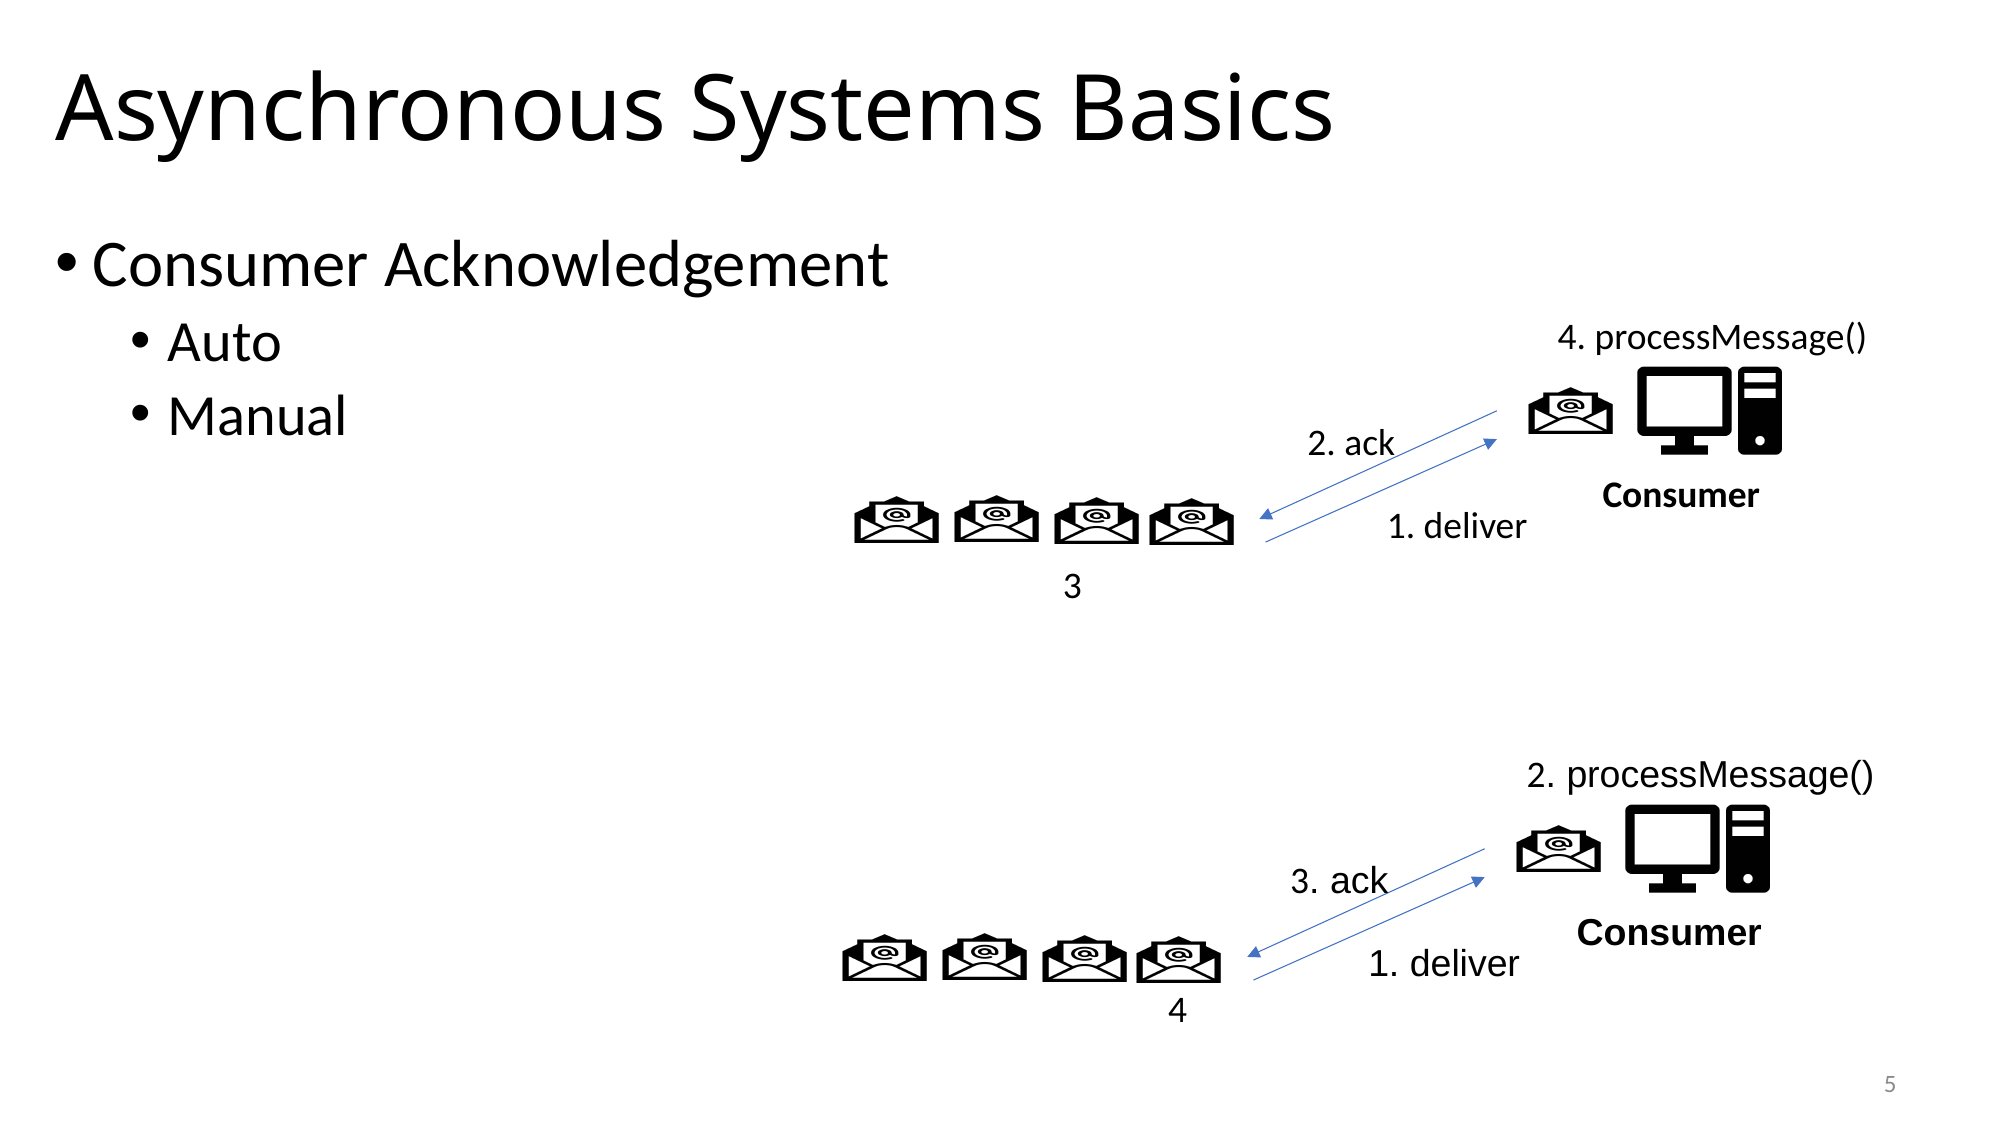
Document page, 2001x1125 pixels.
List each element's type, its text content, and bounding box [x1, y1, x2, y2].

picture [1520, 385, 1621, 436]
title Asynchronous Systems Basics [40, 35, 1955, 187]
picture [1634, 335, 1785, 486]
text_box Consumer [1587, 462, 1776, 523]
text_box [1253, 877, 1547, 992]
picture [1508, 823, 1609, 874]
picture [846, 493, 1242, 547]
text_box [1259, 410, 1497, 519]
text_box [1247, 848, 1485, 957]
list Consumer Acknowledgement Auto Manual [40, 221, 1344, 1021]
text_box 3 [1048, 553, 1097, 614]
text_box 4 [1153, 985, 1203, 1038]
text_box Consumer [1561, 900, 1777, 961]
text_box 2. processMessage() [1511, 742, 1890, 803]
picture [1622, 773, 1773, 924]
text_box 4. processMessage() [1542, 304, 1883, 365]
picture [834, 931, 1229, 985]
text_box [1265, 439, 1559, 554]
